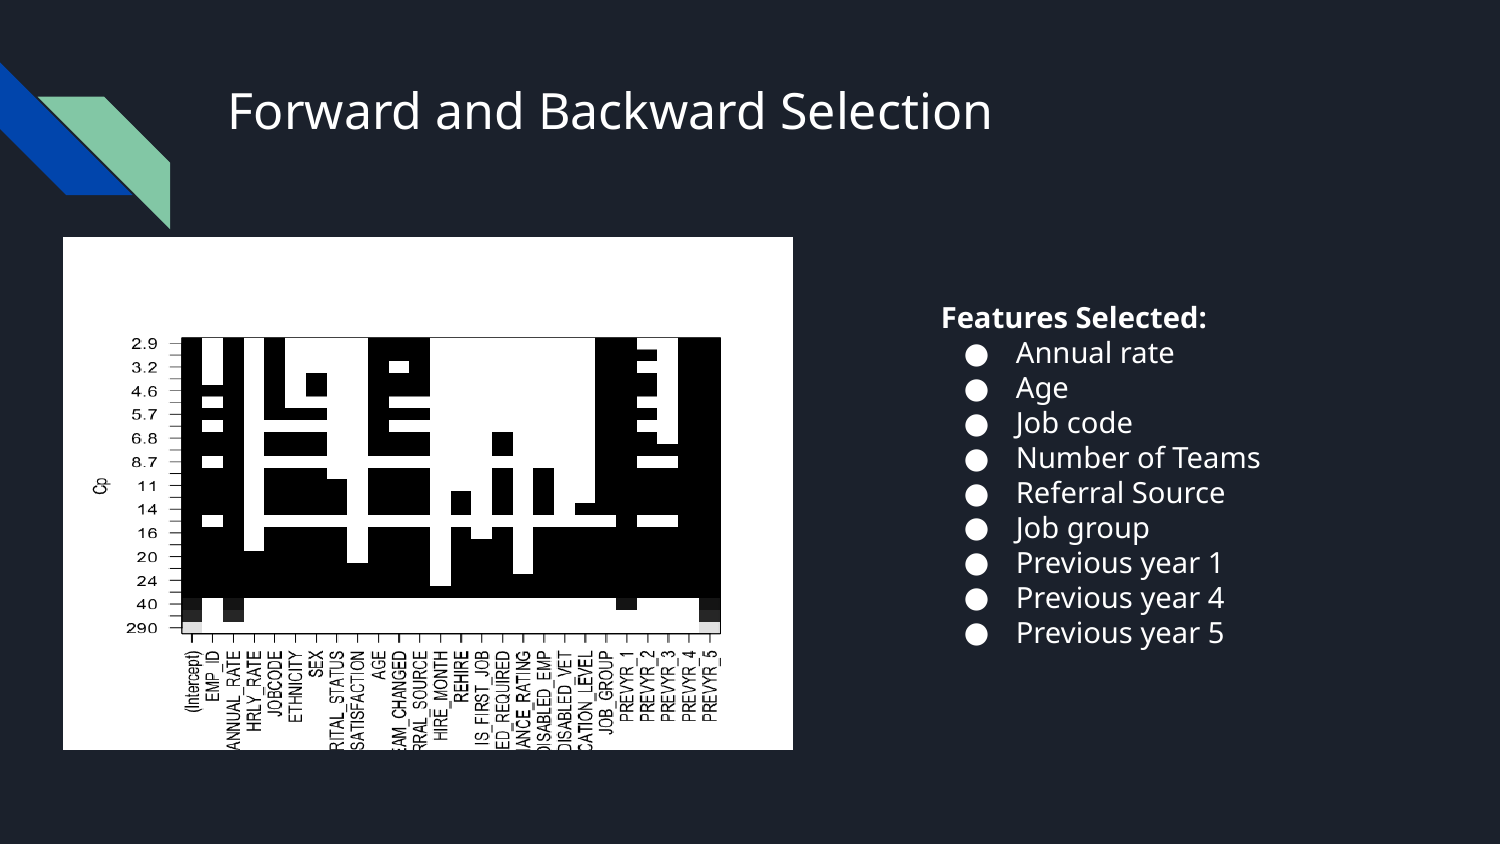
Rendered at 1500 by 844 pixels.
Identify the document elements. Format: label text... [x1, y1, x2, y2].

list Features Selected: Annual rate Hourly rate Job code Job Group Previous year 1 Previous year 2 Previous year 3 Previous year 4 Previous year 5 [798, 257, 1368, 735]
title Forward and Backward Selection [212, 64, 1368, 215]
picture [63, 237, 794, 750]
text_box Features Selected: Annual rate Age Job code Number of Teams Referral Source Job group Previous year 1 Previous year 4 Previous year 5 [925, 284, 1388, 712]
